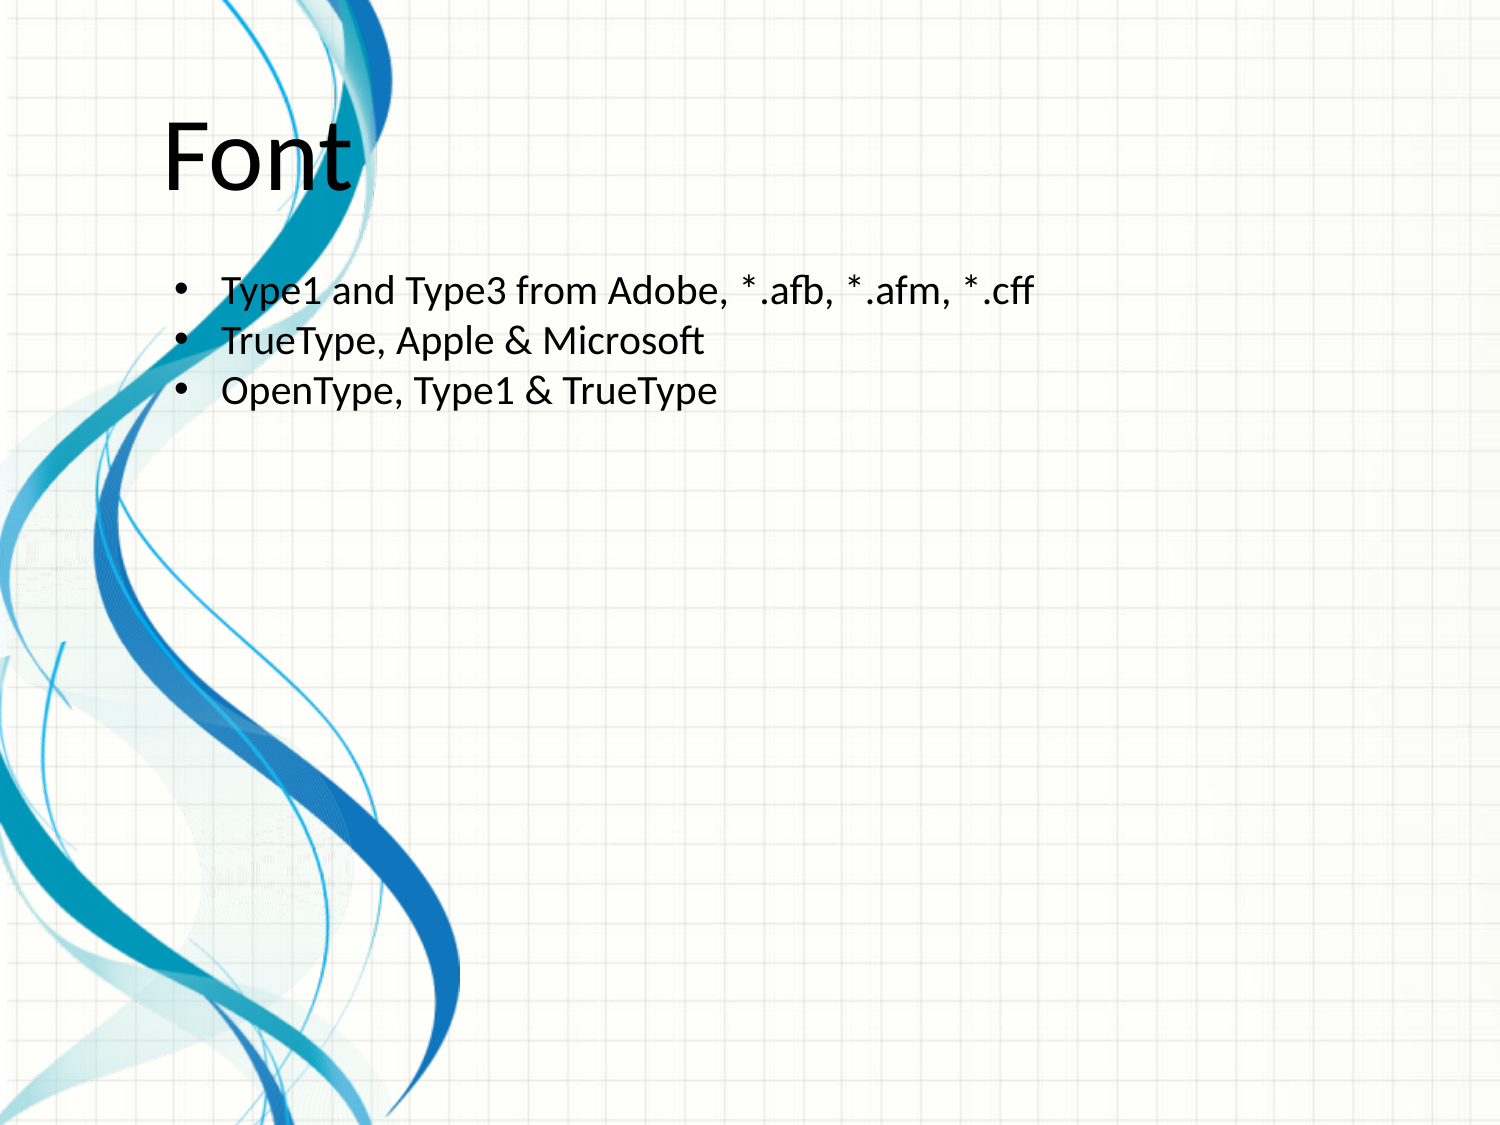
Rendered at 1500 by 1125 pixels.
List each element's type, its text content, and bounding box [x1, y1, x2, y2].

text_box Font [468, 78, 1365, 220]
picture [0, 0, 1500, 1125]
text_box Type1 and Type3 from Adobe, *.afb, *.afm, *.cff TrueType, Apple & Microsoft OpenType, Type1 & TrueType [468, 255, 1400, 471]
